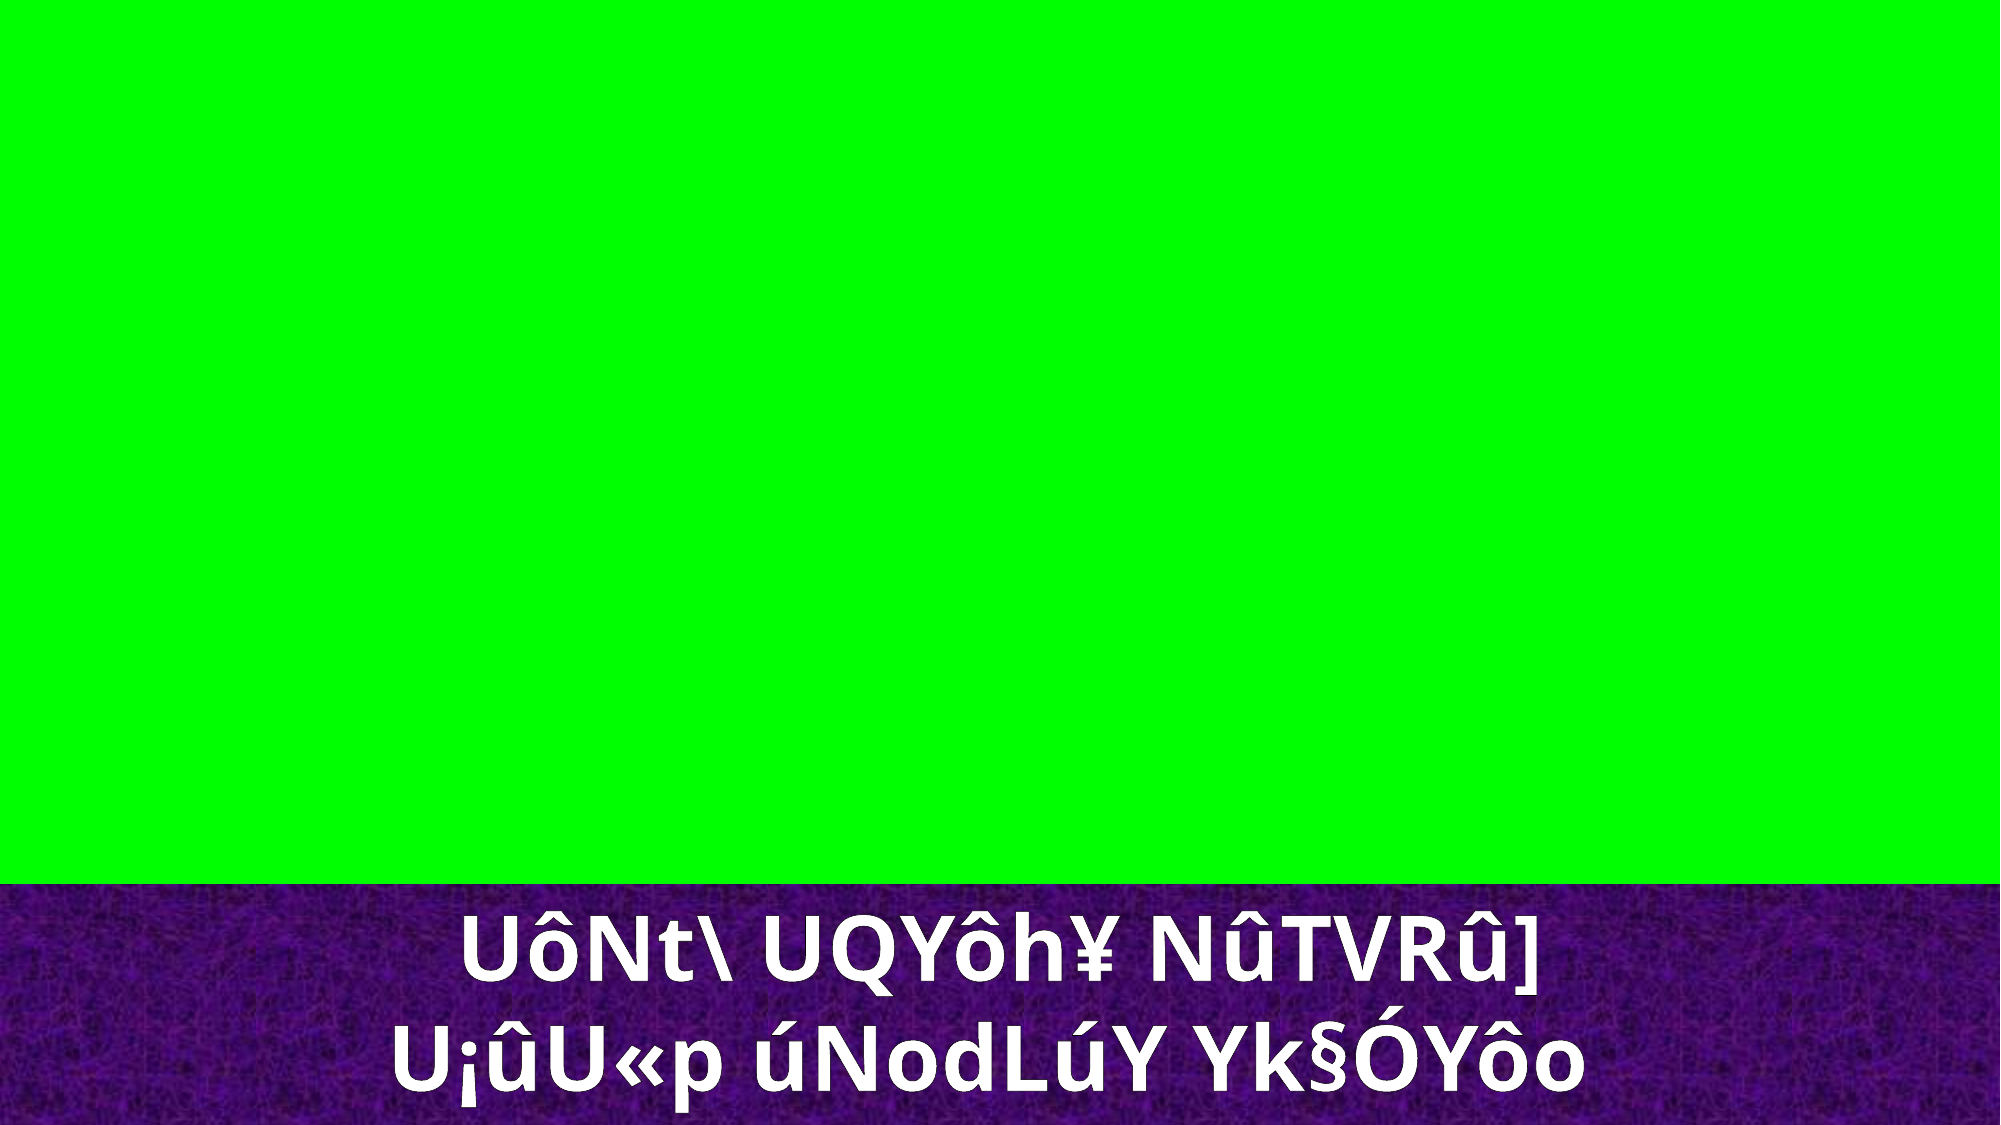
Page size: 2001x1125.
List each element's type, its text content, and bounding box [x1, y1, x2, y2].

text_box [0, 884, 2000, 1125]
text_box UôNt\ UQYôh¥ NûTVRû] U¡ûU«p úNodLúY Yk§ÓYôo [303, 882, 1697, 1117]
